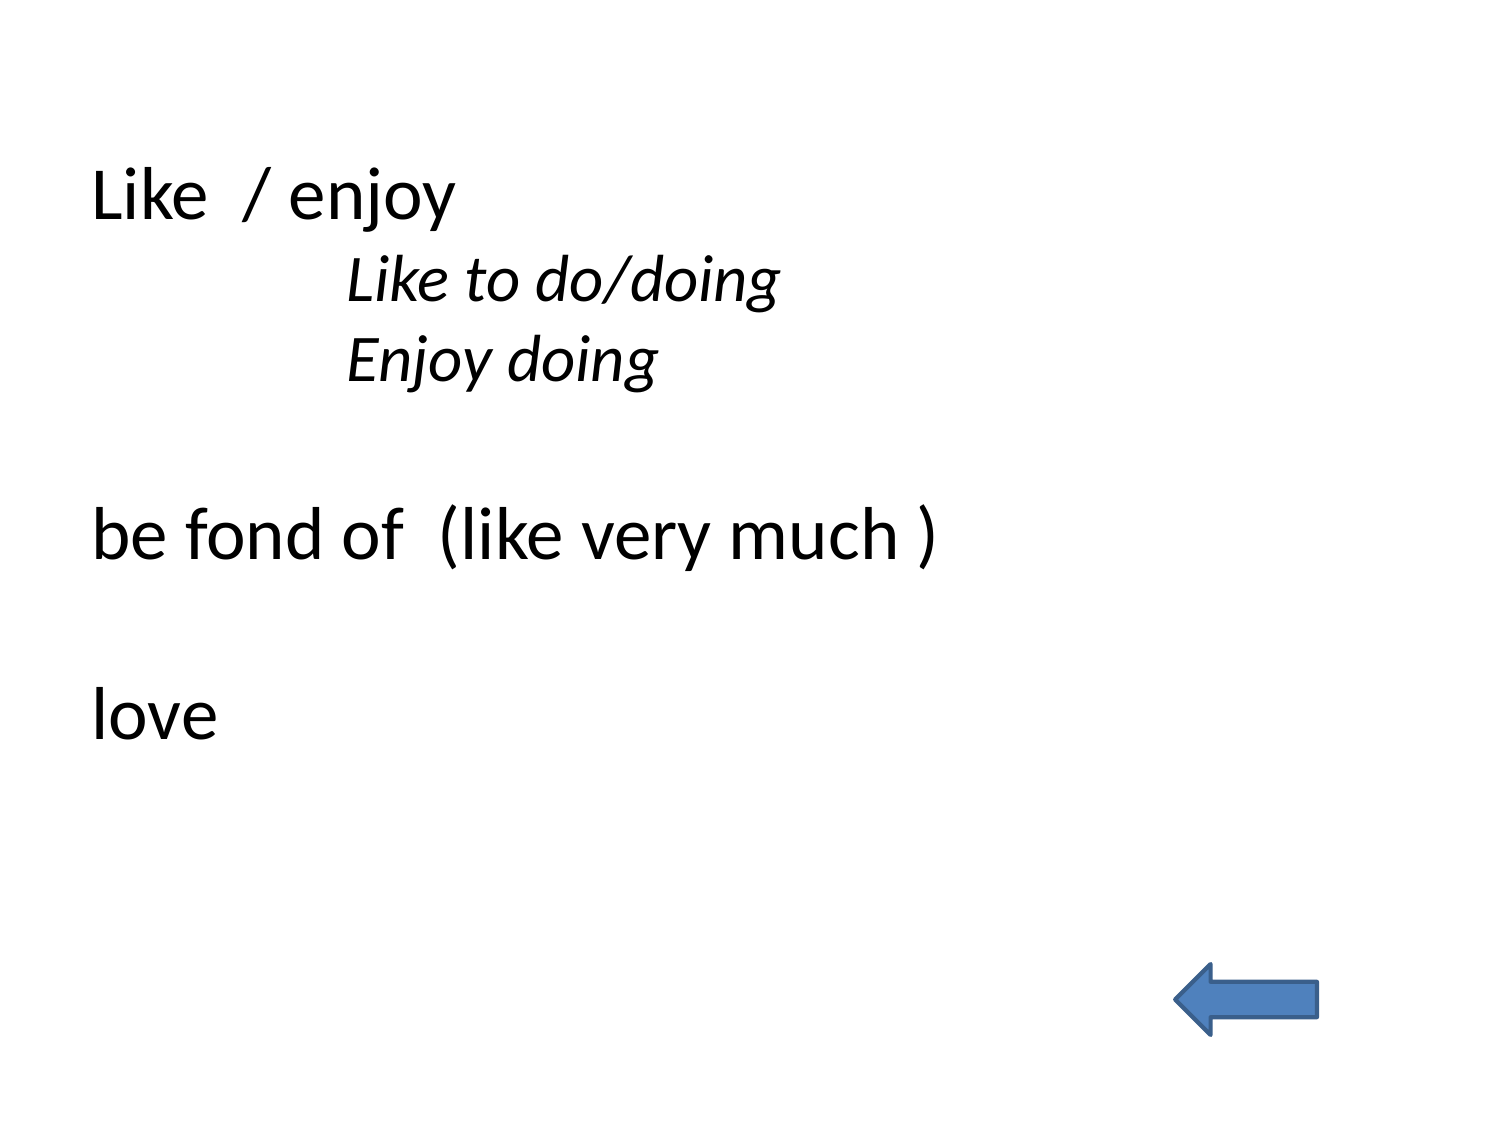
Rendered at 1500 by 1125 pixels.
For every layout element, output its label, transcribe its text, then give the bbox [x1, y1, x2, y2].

text_box [1173, 962, 1320, 1037]
text_box Like / enjoy Like to do/doing Enjoy doing be fond of (like very much ) love [76, 137, 1247, 762]
